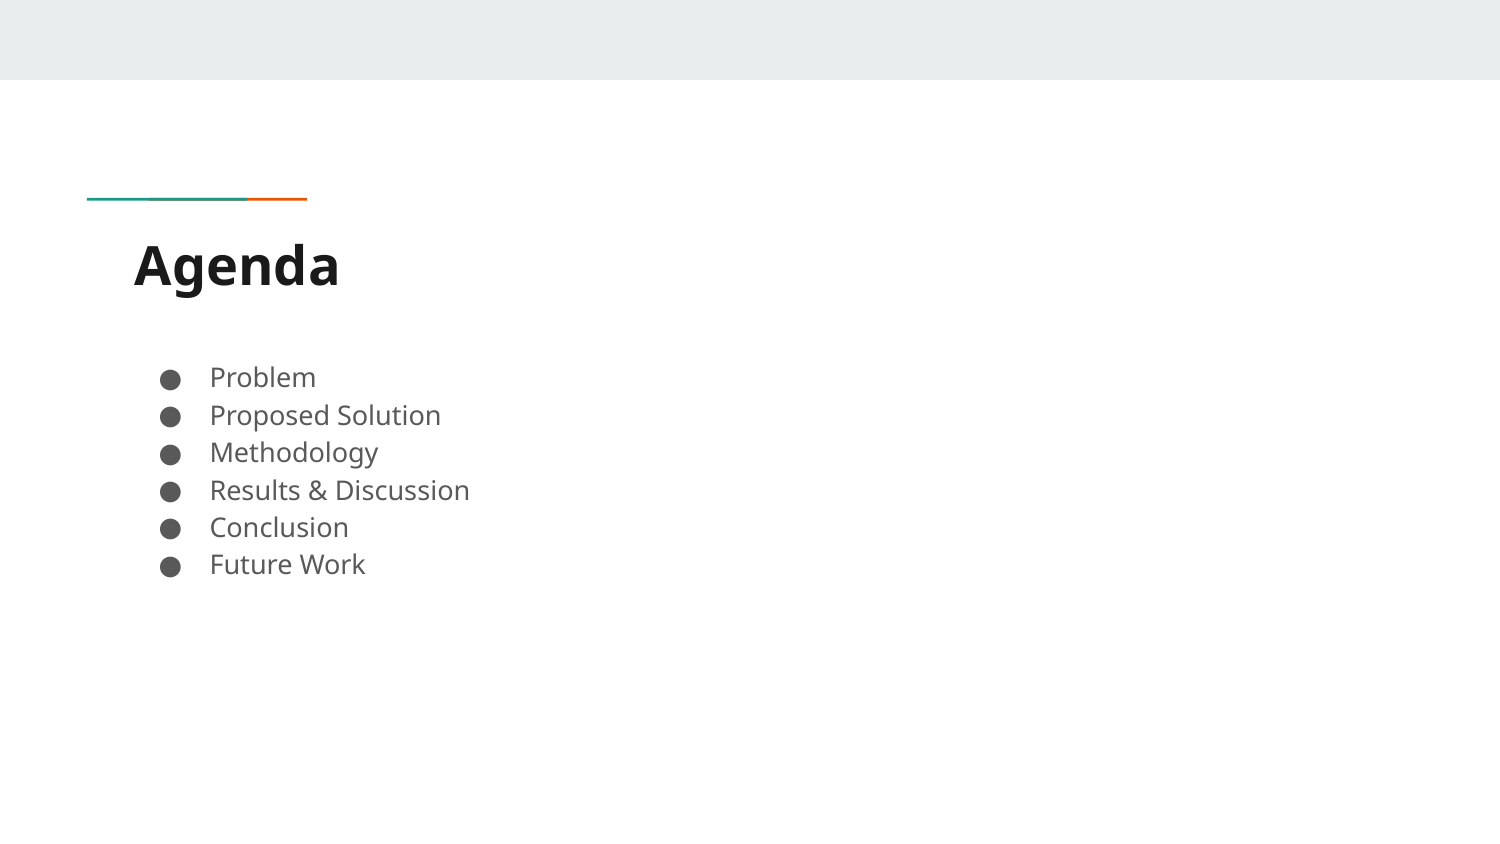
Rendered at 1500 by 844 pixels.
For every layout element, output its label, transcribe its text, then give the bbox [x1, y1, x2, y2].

list Problem Proposed Solution Methodology Results & Discussion Conclusion Future Work [119, 341, 1381, 712]
title Agenda [119, 216, 1381, 305]
